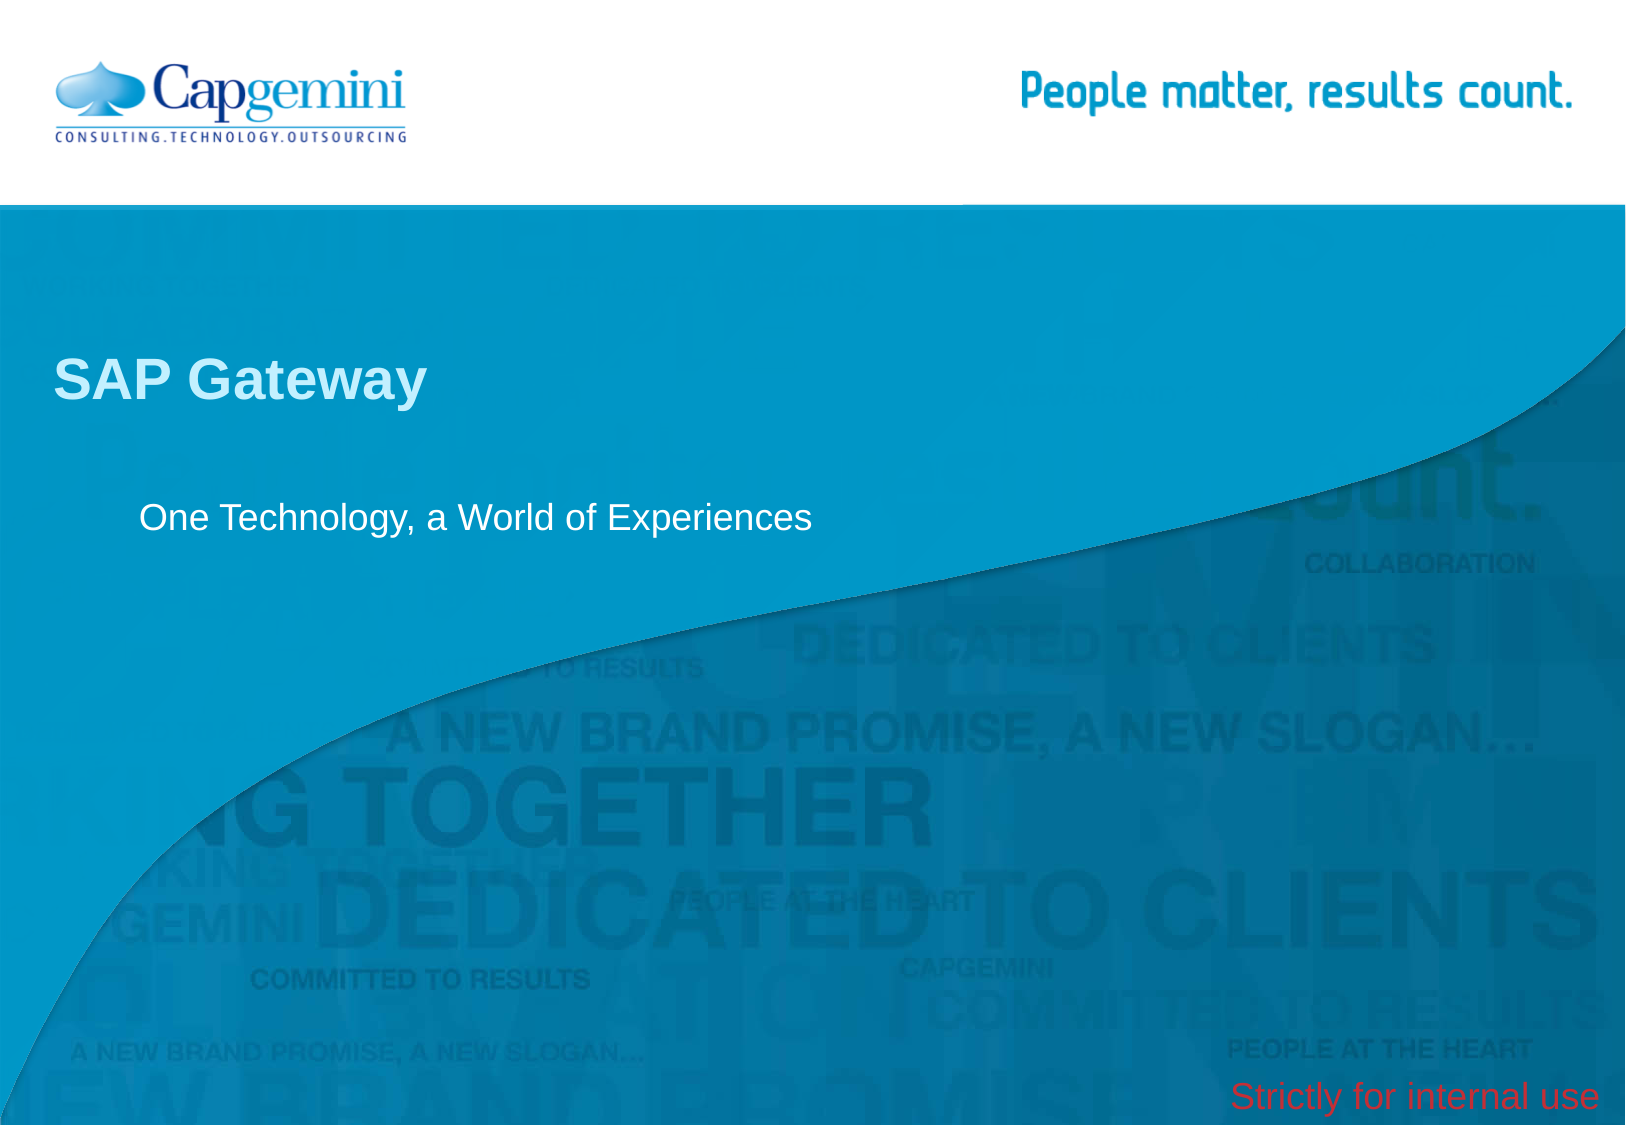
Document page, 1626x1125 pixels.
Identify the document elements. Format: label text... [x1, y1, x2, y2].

picture [1011, 61, 1583, 121]
picture [53, 60, 409, 144]
text_box Strictly for internal use [1215, 1064, 1625, 1125]
title SAP Gateway [0, 203, 1625, 452]
text_box One Technology, a World of Experiences [42, 454, 910, 577]
